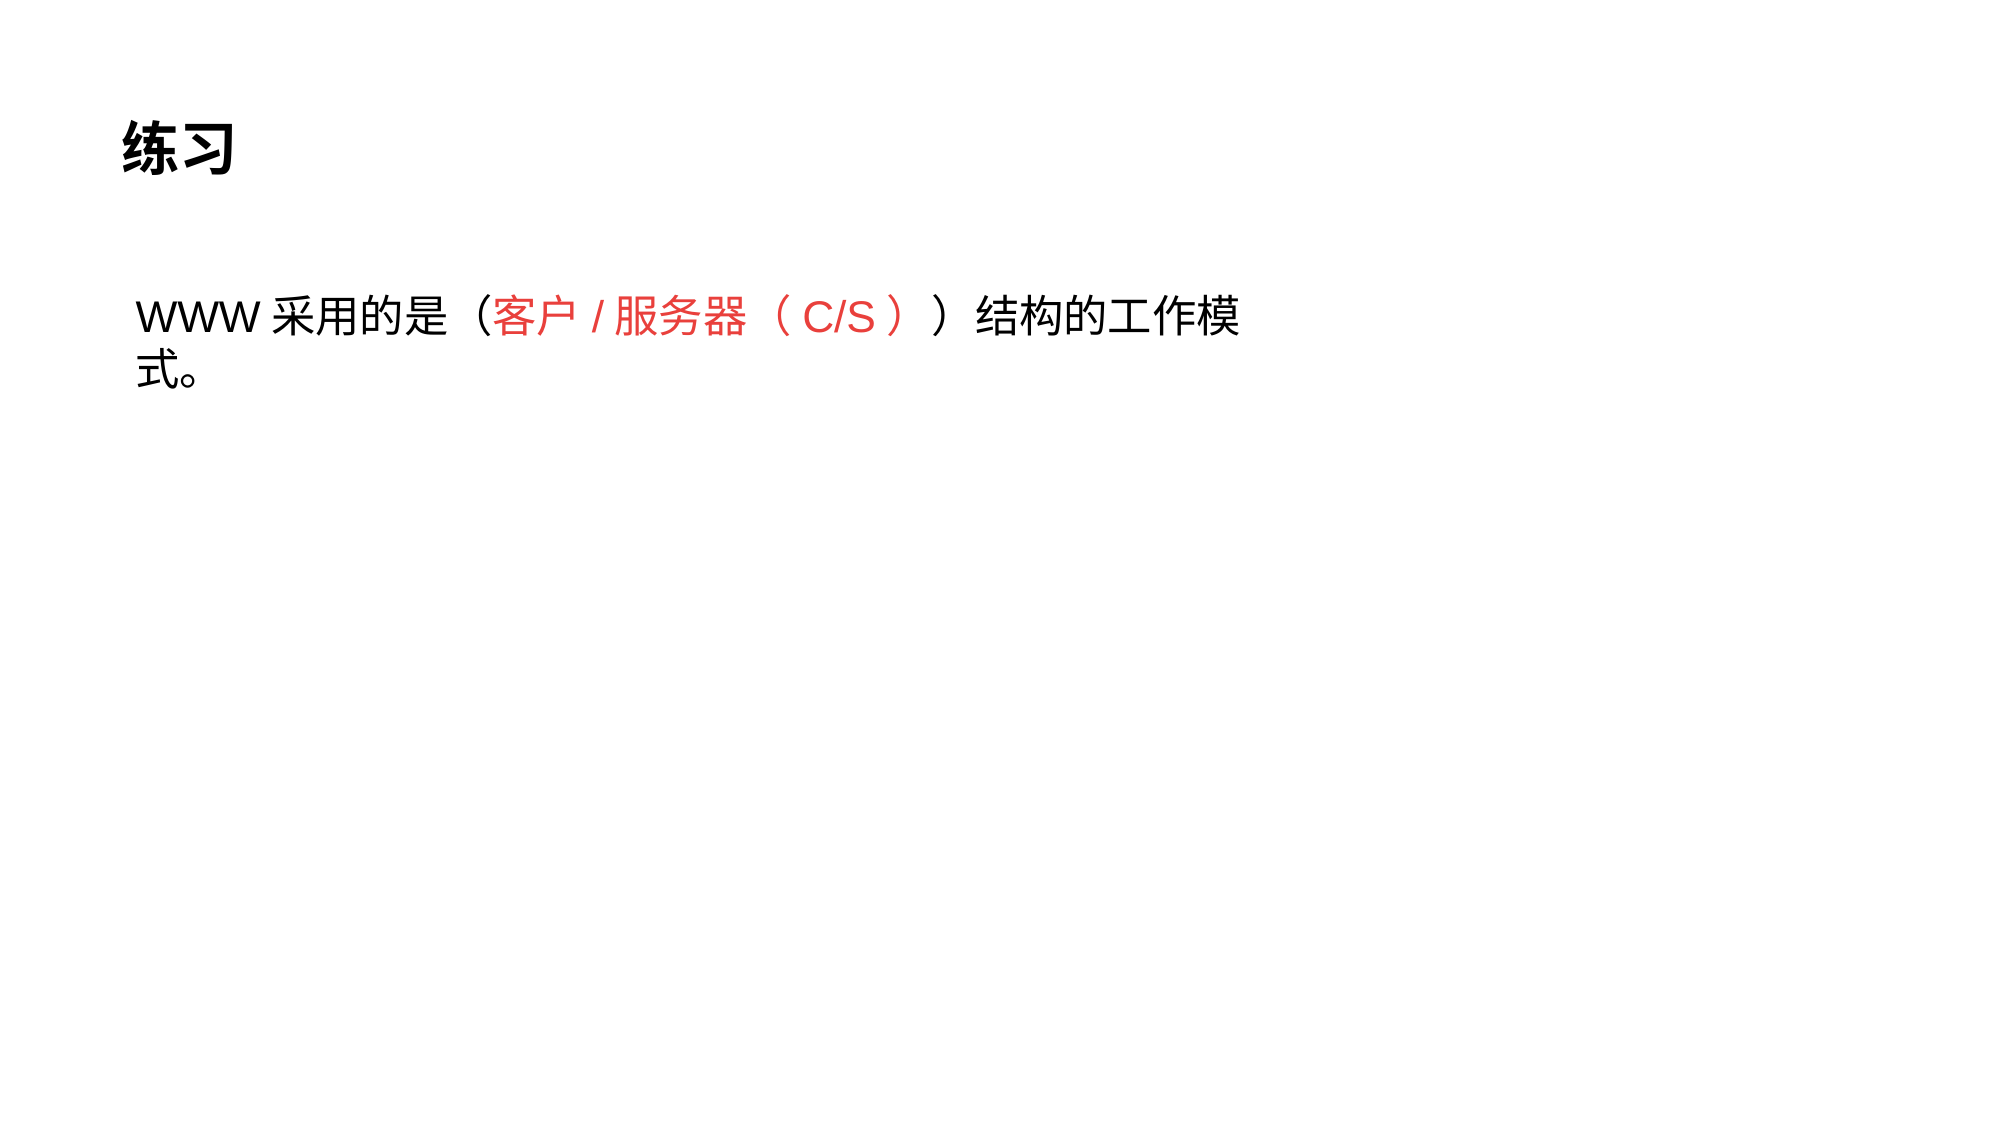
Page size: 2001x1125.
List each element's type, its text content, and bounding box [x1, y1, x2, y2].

text_box WWW采用的是（客户/服务器（C/S））结构的工作模式。 [120, 280, 1275, 402]
title 练习 [106, 42, 1832, 260]
